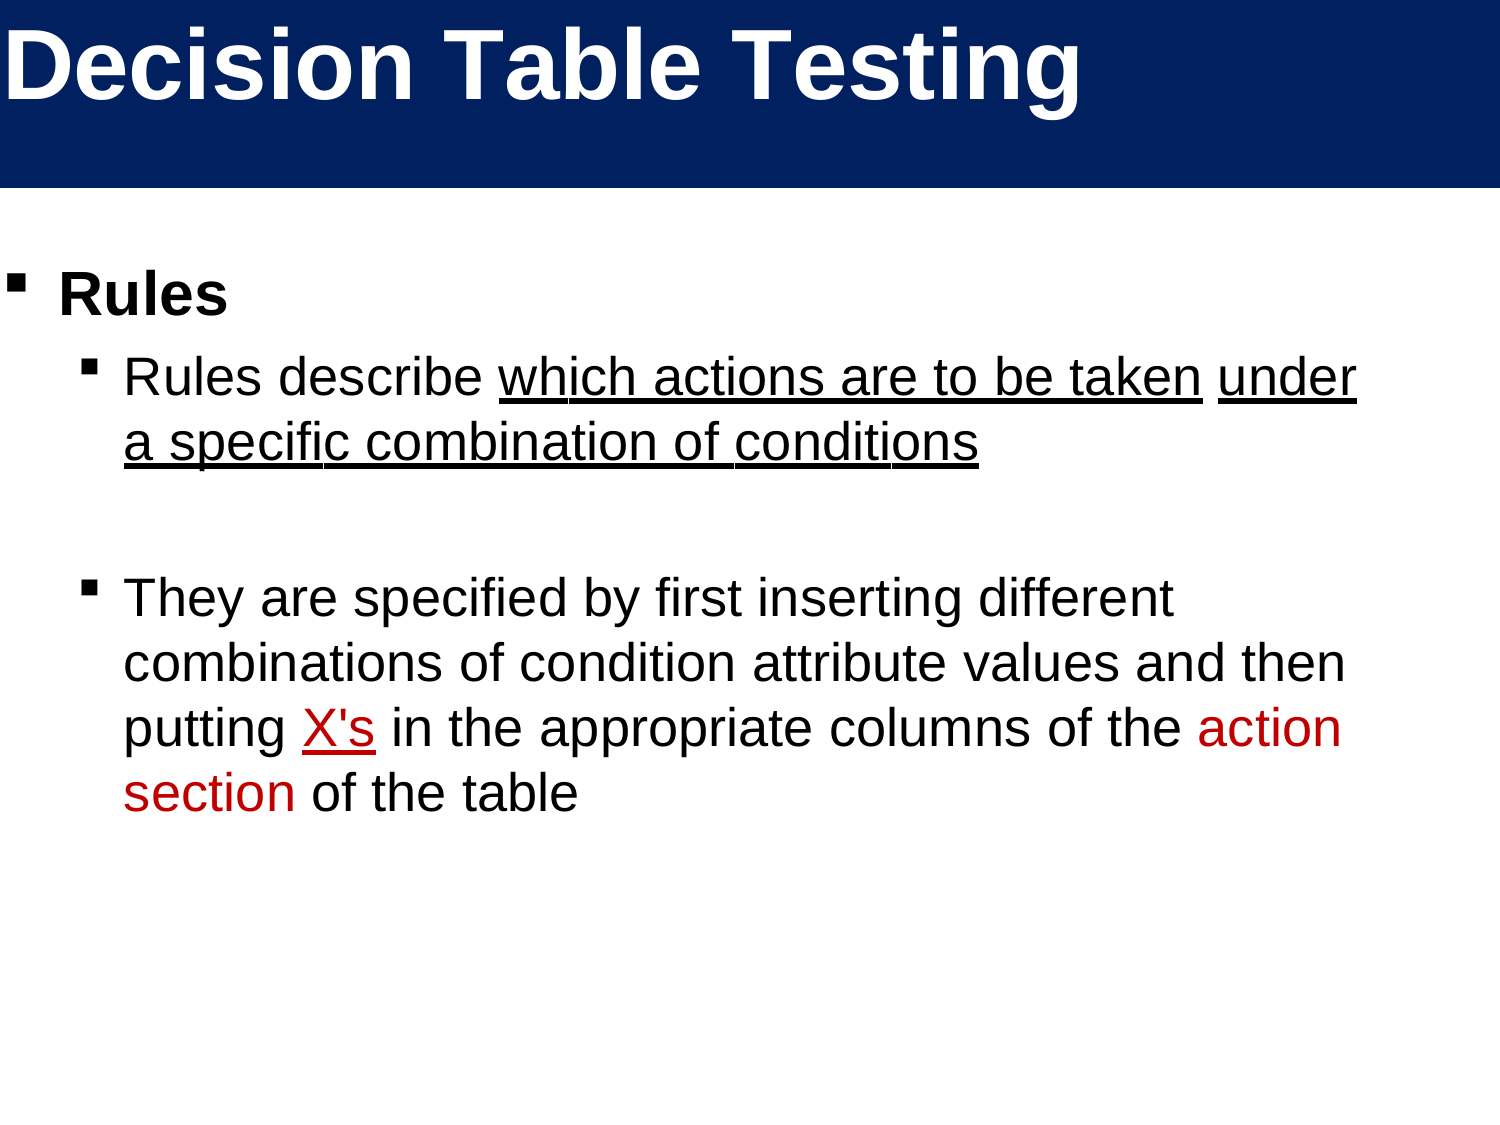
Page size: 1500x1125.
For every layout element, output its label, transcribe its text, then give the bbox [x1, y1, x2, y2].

title Decision Table Testing [0, 0, 1500, 188]
text_box Rules Rules describe which actions are to be taken under a specific combination of conditions They are specified by first inserting different combinations of condition attribute values and then putting X's in the appropriate columns of the action section of the table [0, 253, 1500, 823]
